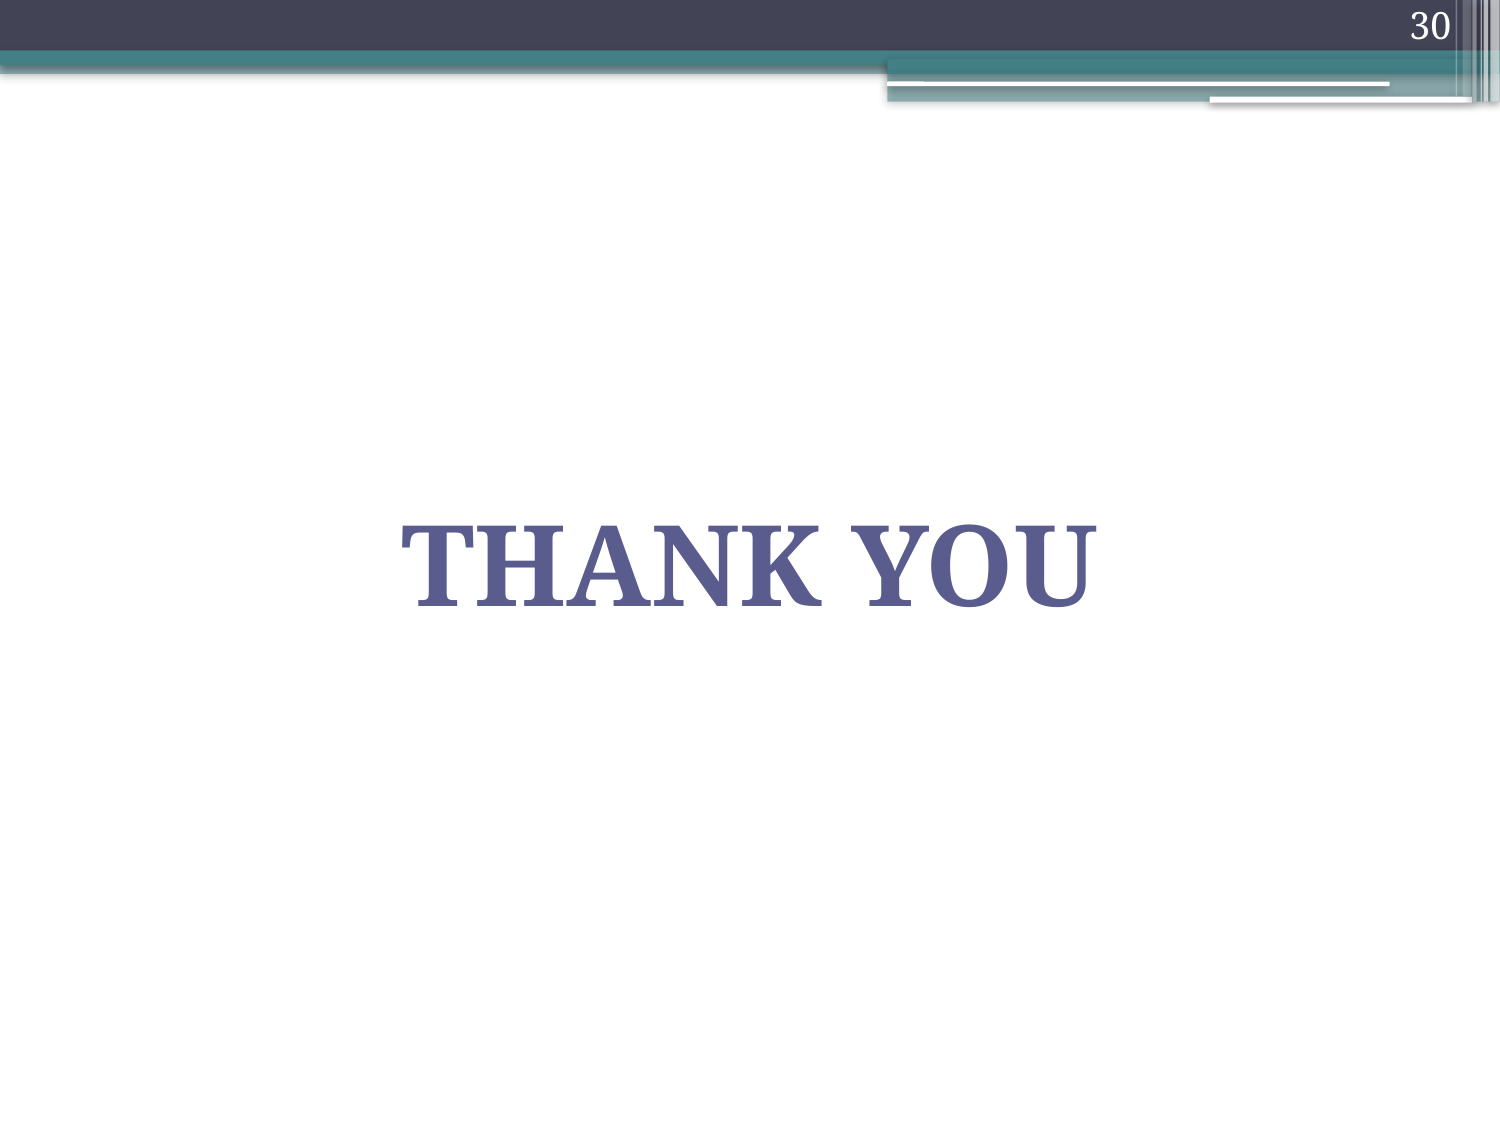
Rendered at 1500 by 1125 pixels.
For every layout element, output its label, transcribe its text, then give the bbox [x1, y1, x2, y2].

text_box Thank you [385, 486, 1115, 637]
slide_number 30 [1341, 0, 1466, 61]
